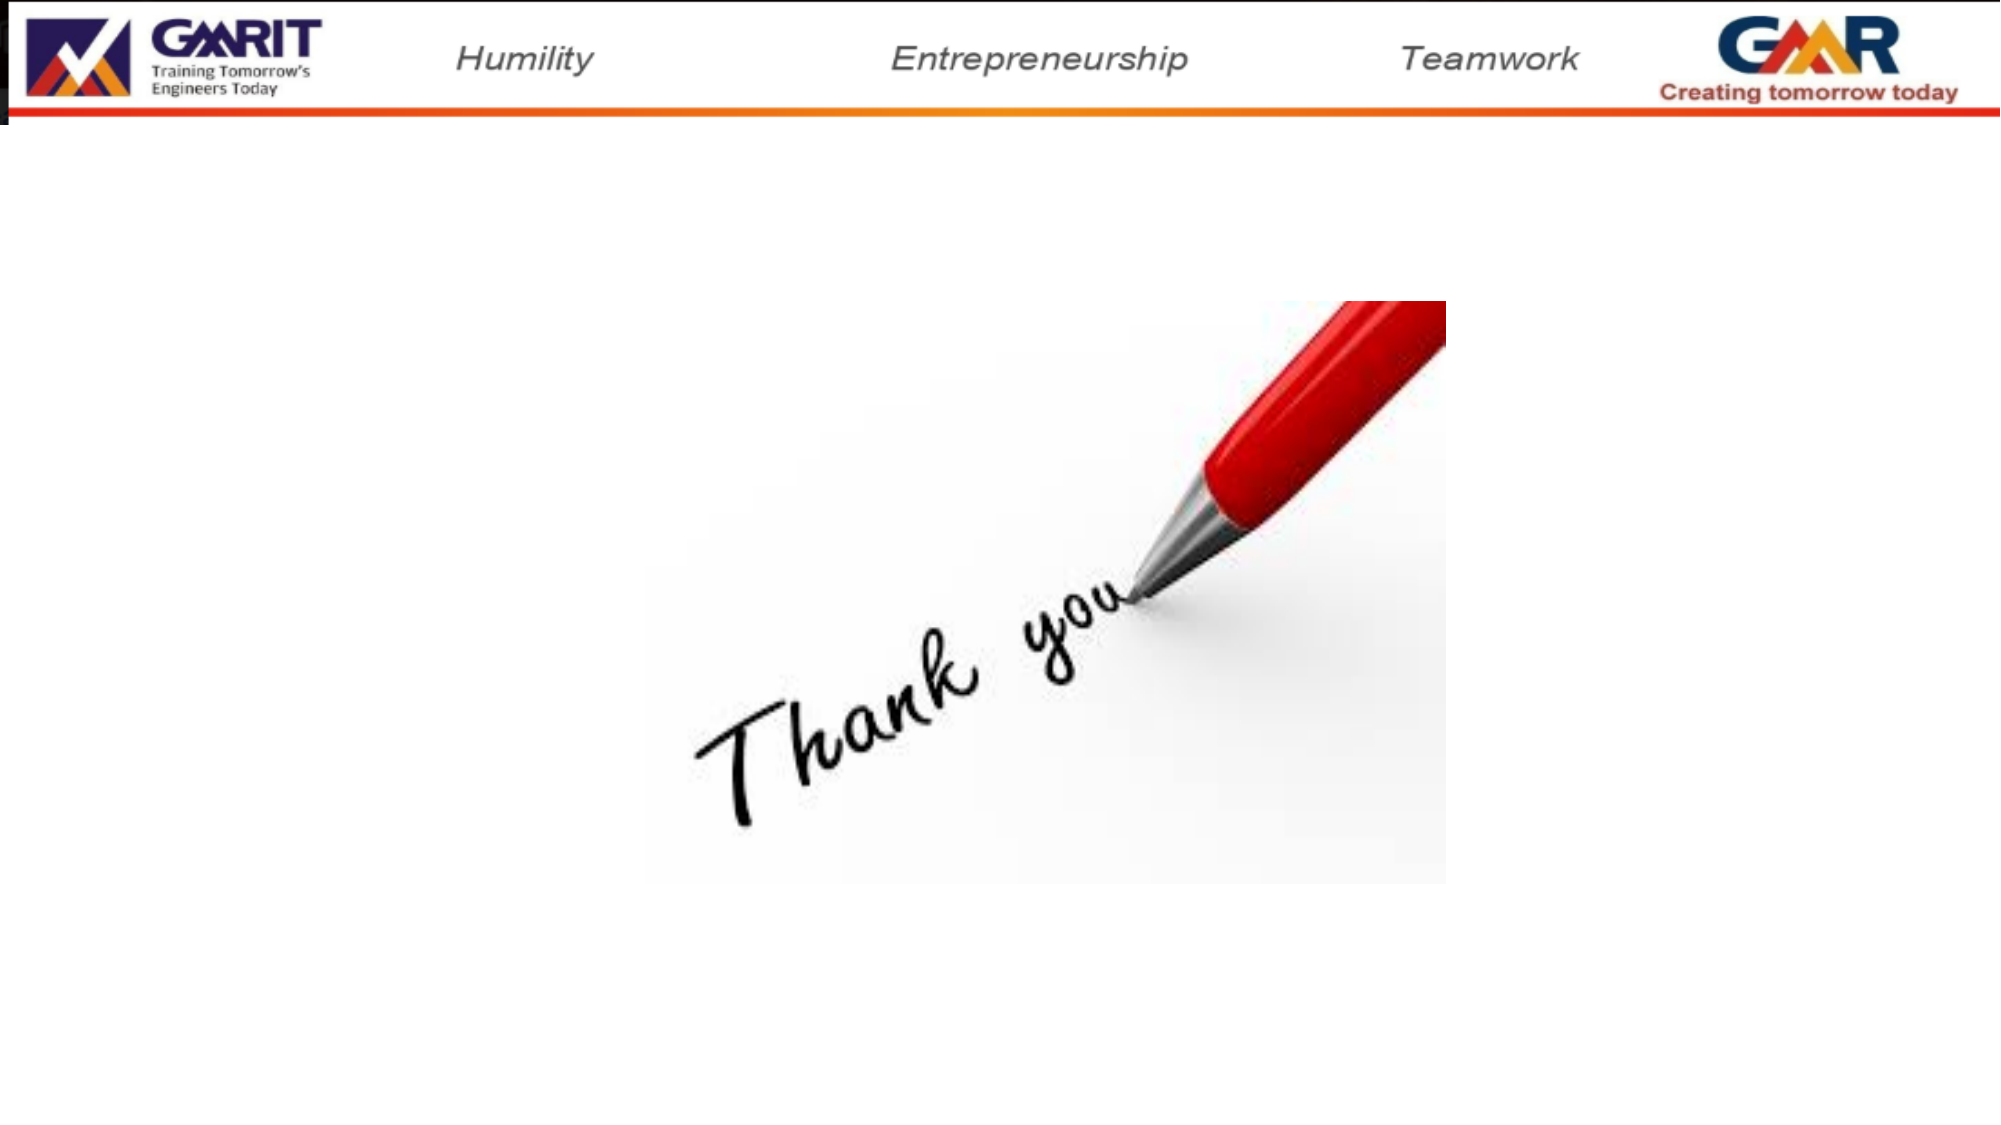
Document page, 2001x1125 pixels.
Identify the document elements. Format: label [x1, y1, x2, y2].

list [645, 301, 1445, 884]
picture [0, 0, 2000, 125]
